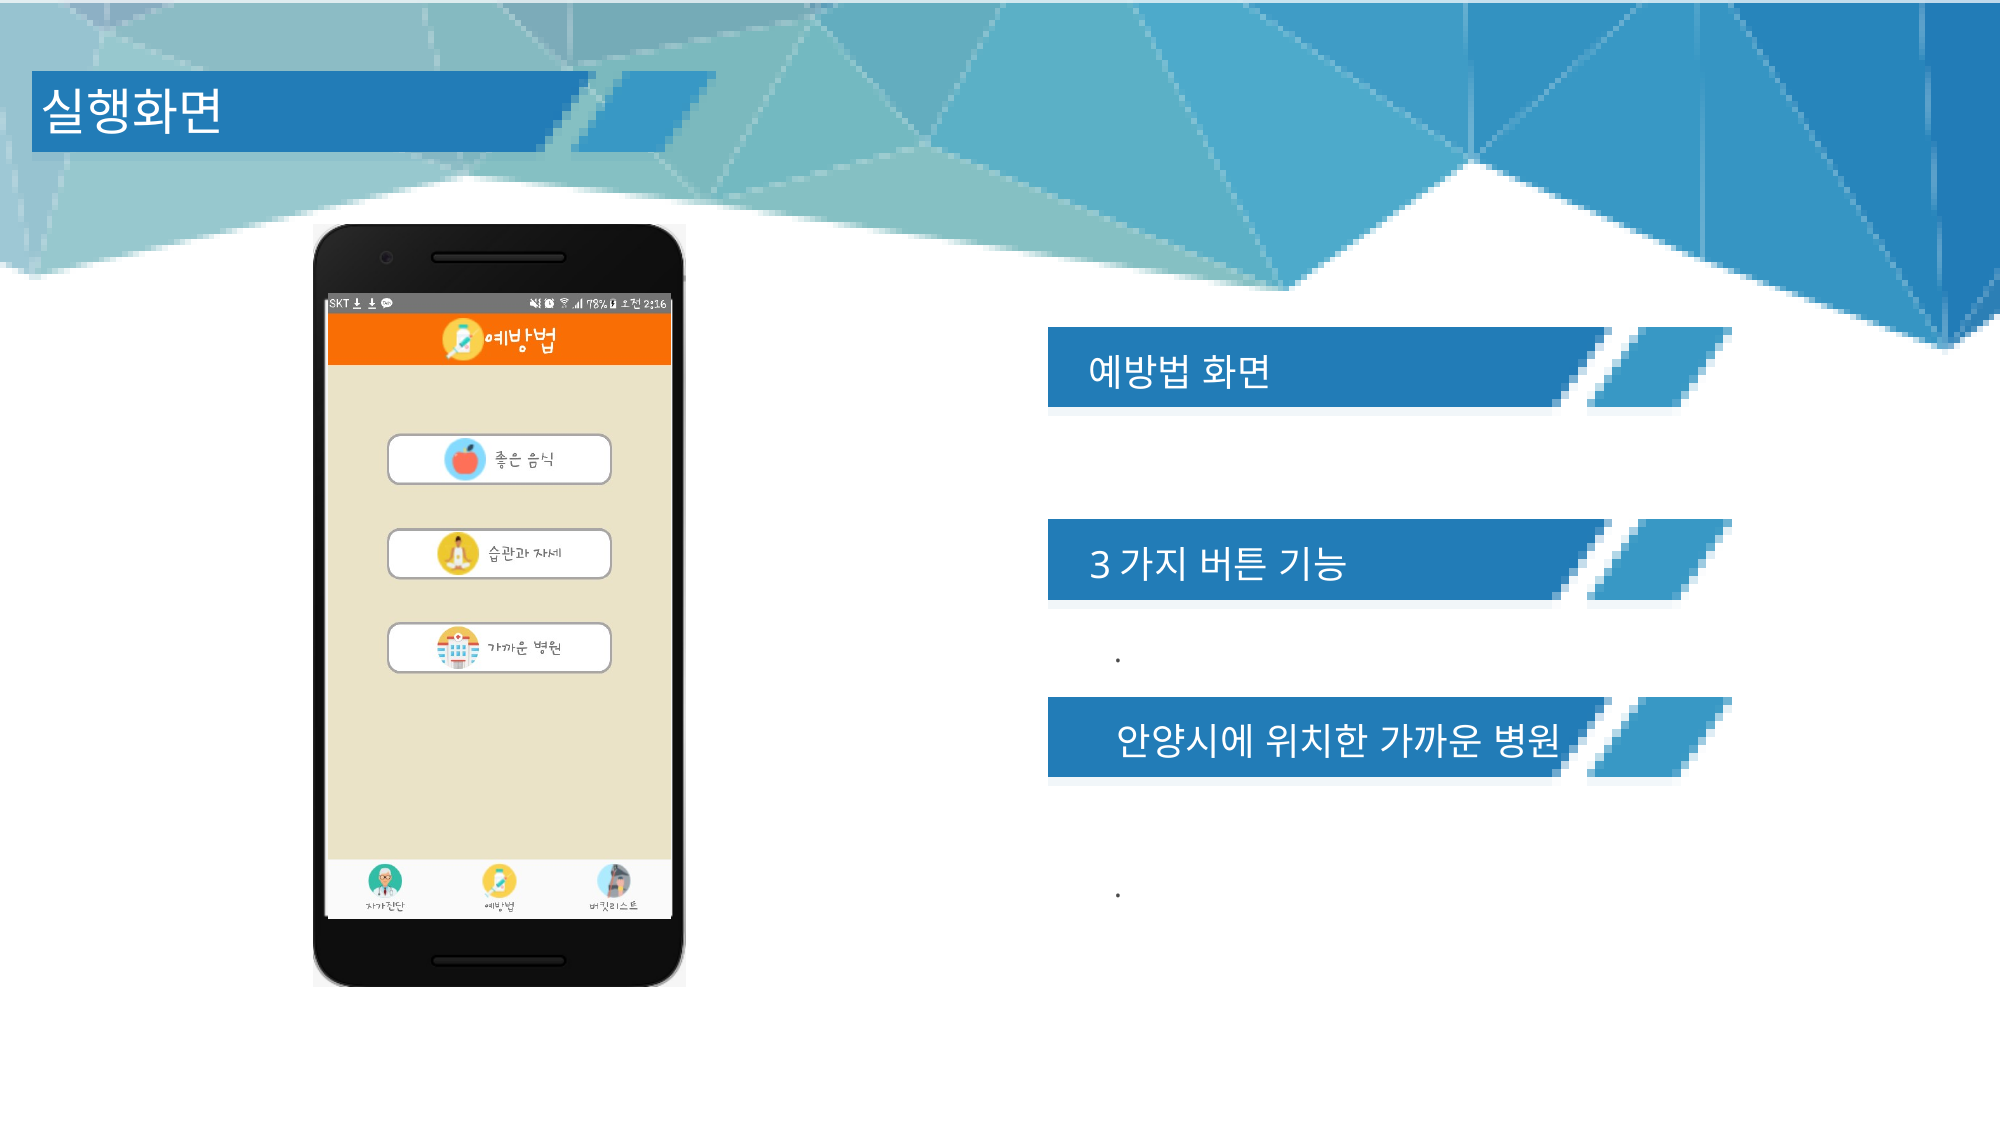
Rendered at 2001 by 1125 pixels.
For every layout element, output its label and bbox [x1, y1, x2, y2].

text_box [1038, 519, 1741, 609]
text_box [1048, 696, 1741, 786]
text_box [1048, 327, 1741, 417]
picture [0, 0, 2000, 1125]
text_box [313, 224, 686, 988]
